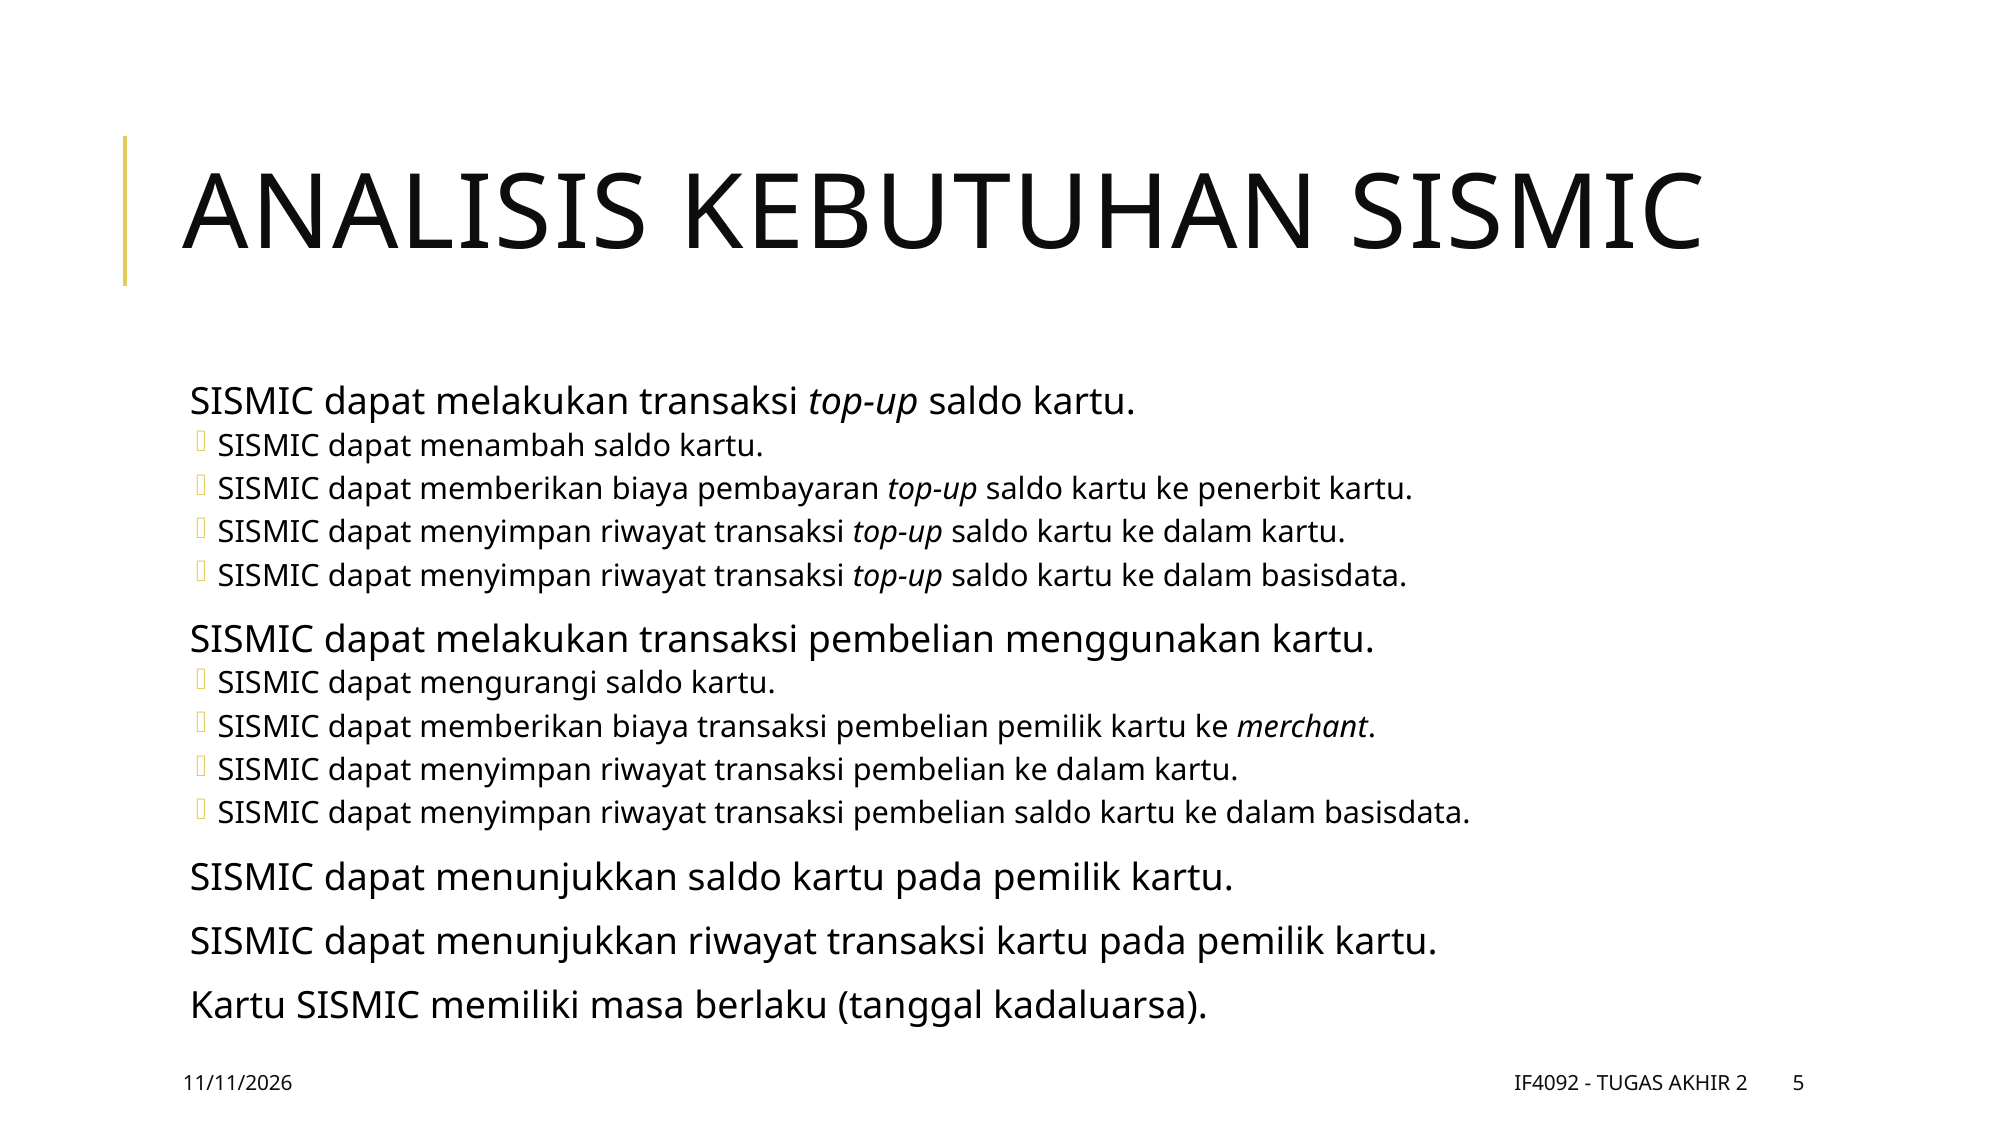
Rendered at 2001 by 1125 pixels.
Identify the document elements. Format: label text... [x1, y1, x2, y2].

title Analisis Kebutuhan SISMIC [168, 96, 1763, 342]
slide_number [168, 1061, 522, 1107]
slide_number 5 [1777, 1061, 1938, 1107]
list SISMIC dapat melakukan transaksi top-up saldo kartu. SISMIC dapat menambah saldo kartu. SISMIC dapat memberikan biaya pembayaran top-up saldo kartu ke penerbit kartu. SISMIC dapat menyimpan riwayat transaksi top-up saldo kartu ke dalam kartu. SISMIC dapat menyimpan riwayat transaksi top-up saldo kartu ke dalam basisdata. SISMIC dapat melakukan transaksi pembelian menggunakan kartu. SISMIC dapat mengurangi saldo kartu. SISMIC dapat memberikan biaya transaksi pembelian pemilik kartu ke merchant. SISMIC dapat menyimpan riwayat transaksi pembelian ke dalam kartu. SISMIC dapat menyimpan riwayat transaksi pembelian saldo kartu ke dalam basisdata. SISMIC dapat menunjukkan saldo kartu pada pemilik kartu. SISMIC dapat menunjukkan riwayat transaksi kartu pada pemilik kartu. Kartu SISMIC memiliki masa berlaku (tanggal kadaluarsa). [168, 375, 1763, 1035]
footer IF4092 - Tugas Akhir 2 [794, 1061, 1763, 1107]
